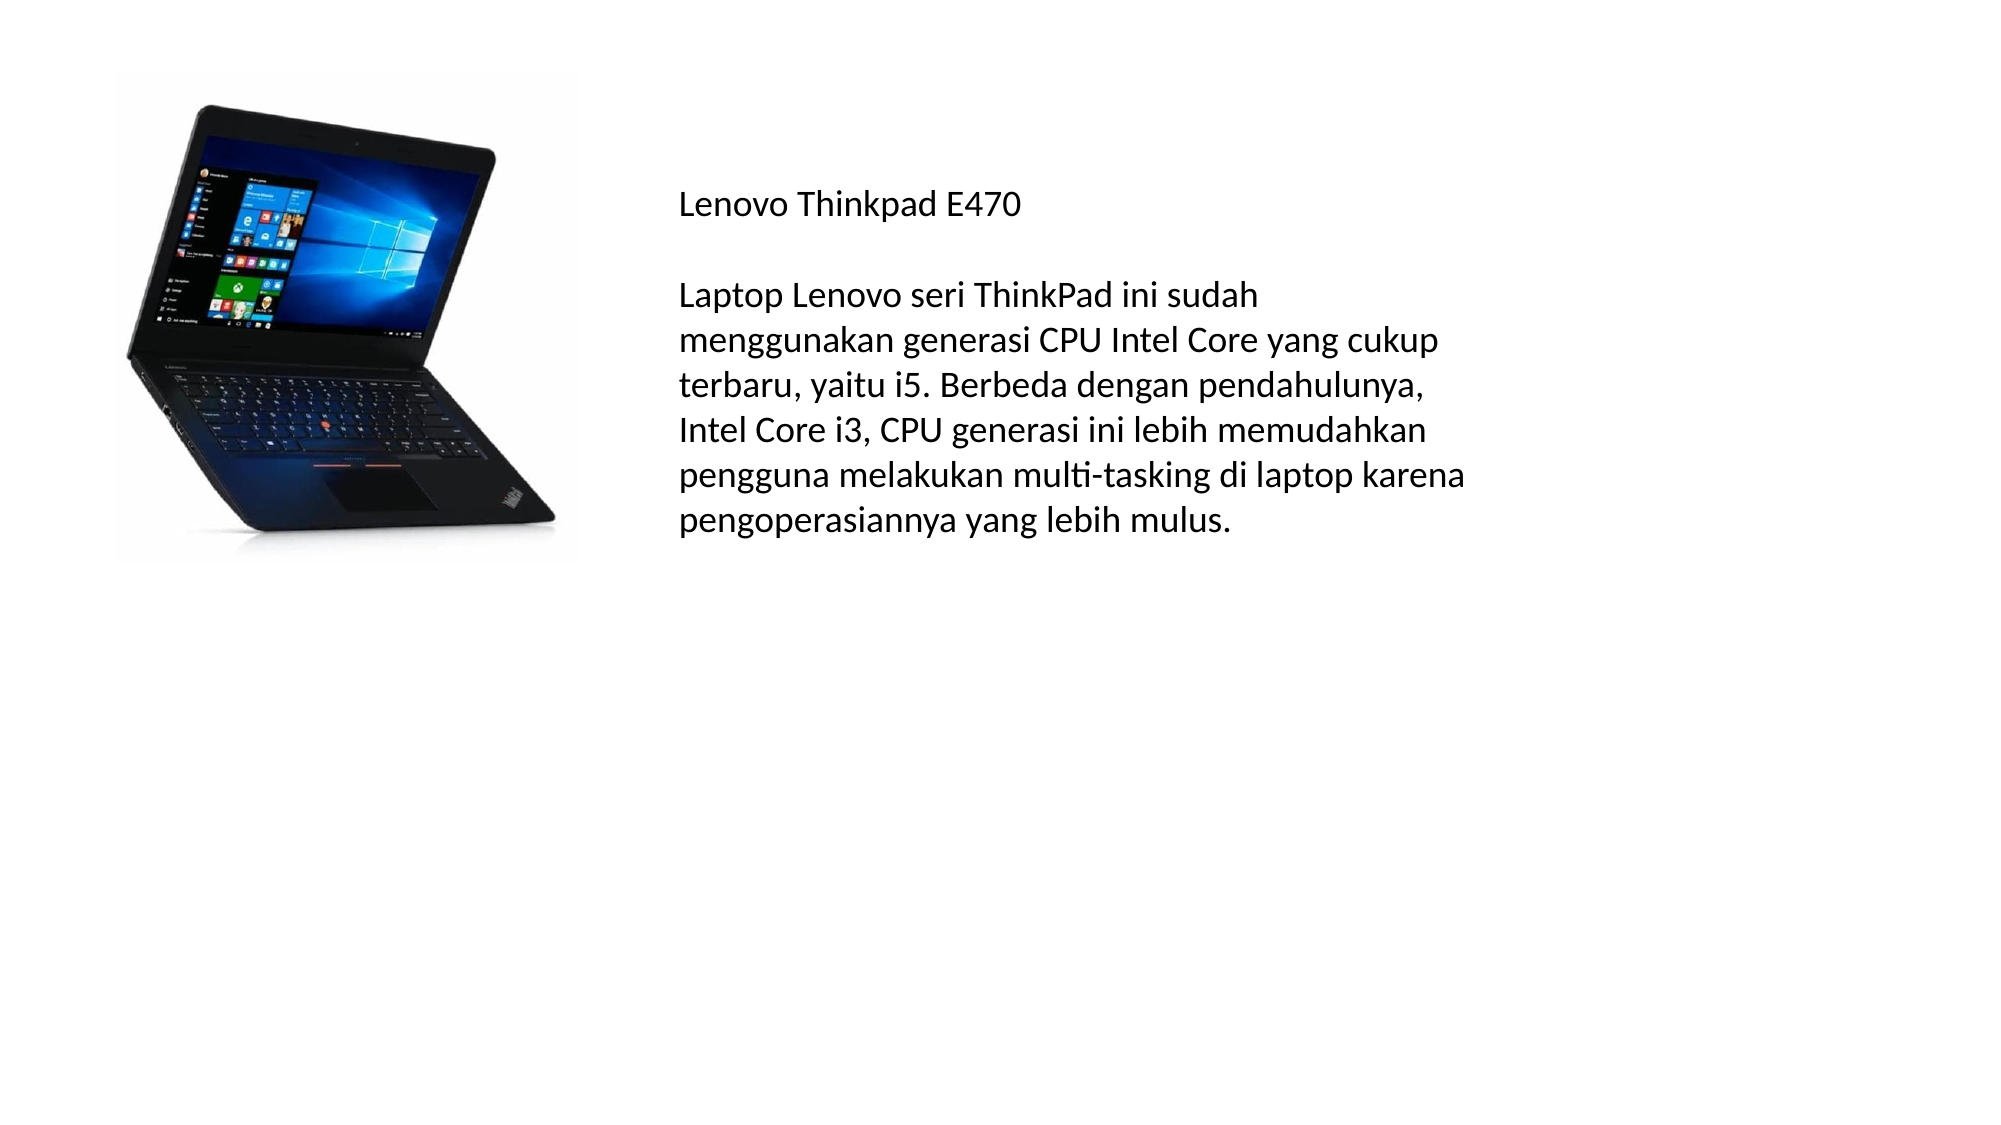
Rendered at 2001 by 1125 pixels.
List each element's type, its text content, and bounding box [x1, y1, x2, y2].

picture [115, 72, 580, 563]
text_box Laptop Lenovo seri ThinkPad ini sudah menggunakan generasi CPU Intel Core yang cukup terbaru, yaitu i5. Berbeda dengan pendahulunya, Intel Core i3, CPU generasi ini lebih memudahkan pengguna melakukan multi-tasking di laptop karena pengoperasiannya yang lebih mulus. [664, 262, 1489, 548]
text_box Lenovo Thinkpad E470 [664, 171, 1664, 231]
